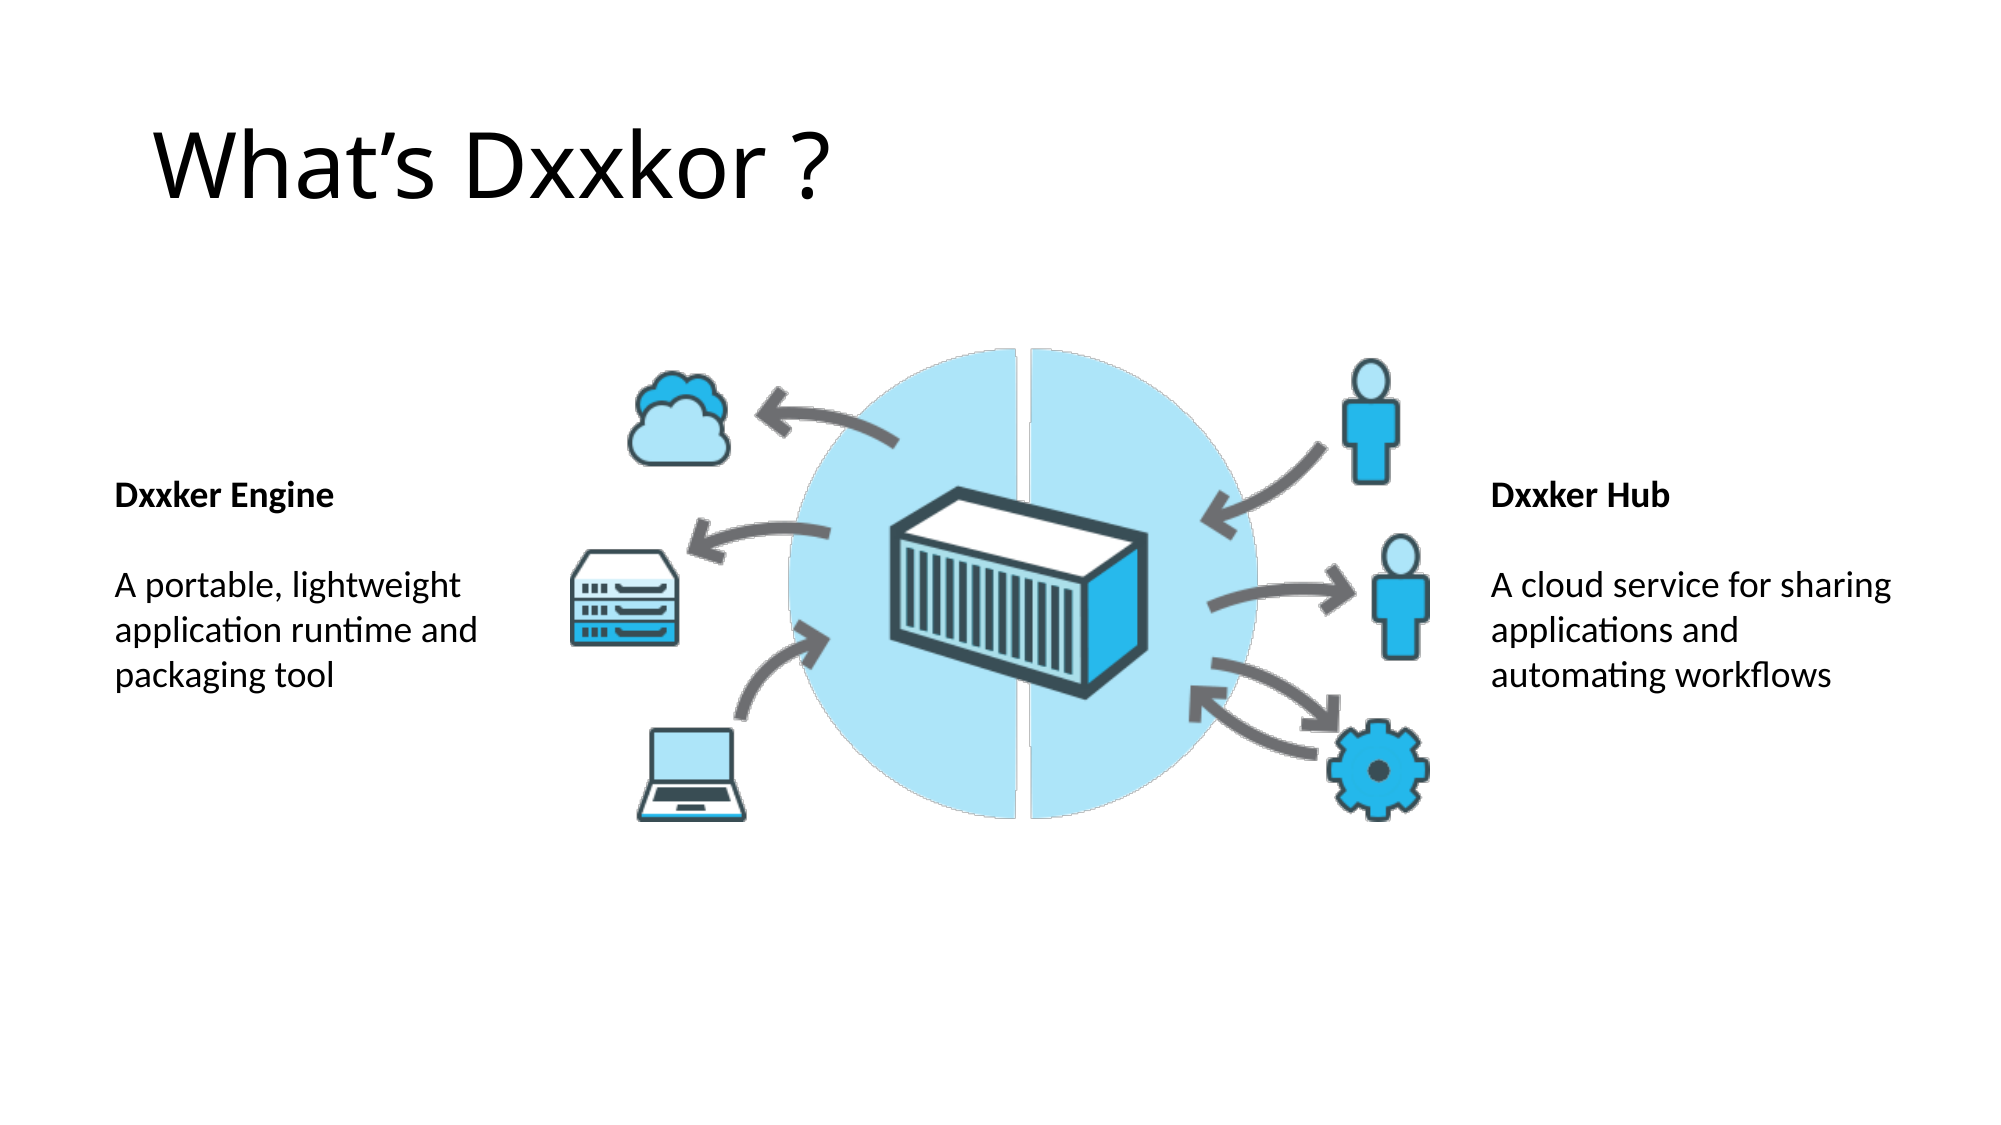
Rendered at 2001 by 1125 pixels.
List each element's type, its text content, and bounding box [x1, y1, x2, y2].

text_box Dxxker Hub A cloud service for sharing applications and automating workflows [1476, 462, 1936, 748]
picture [570, 346, 1430, 822]
text_box Dxxker Engine A portable, lightweight application runtime and packaging tool [99, 462, 570, 748]
title What’s Dxxkor ? [137, 59, 1863, 278]
